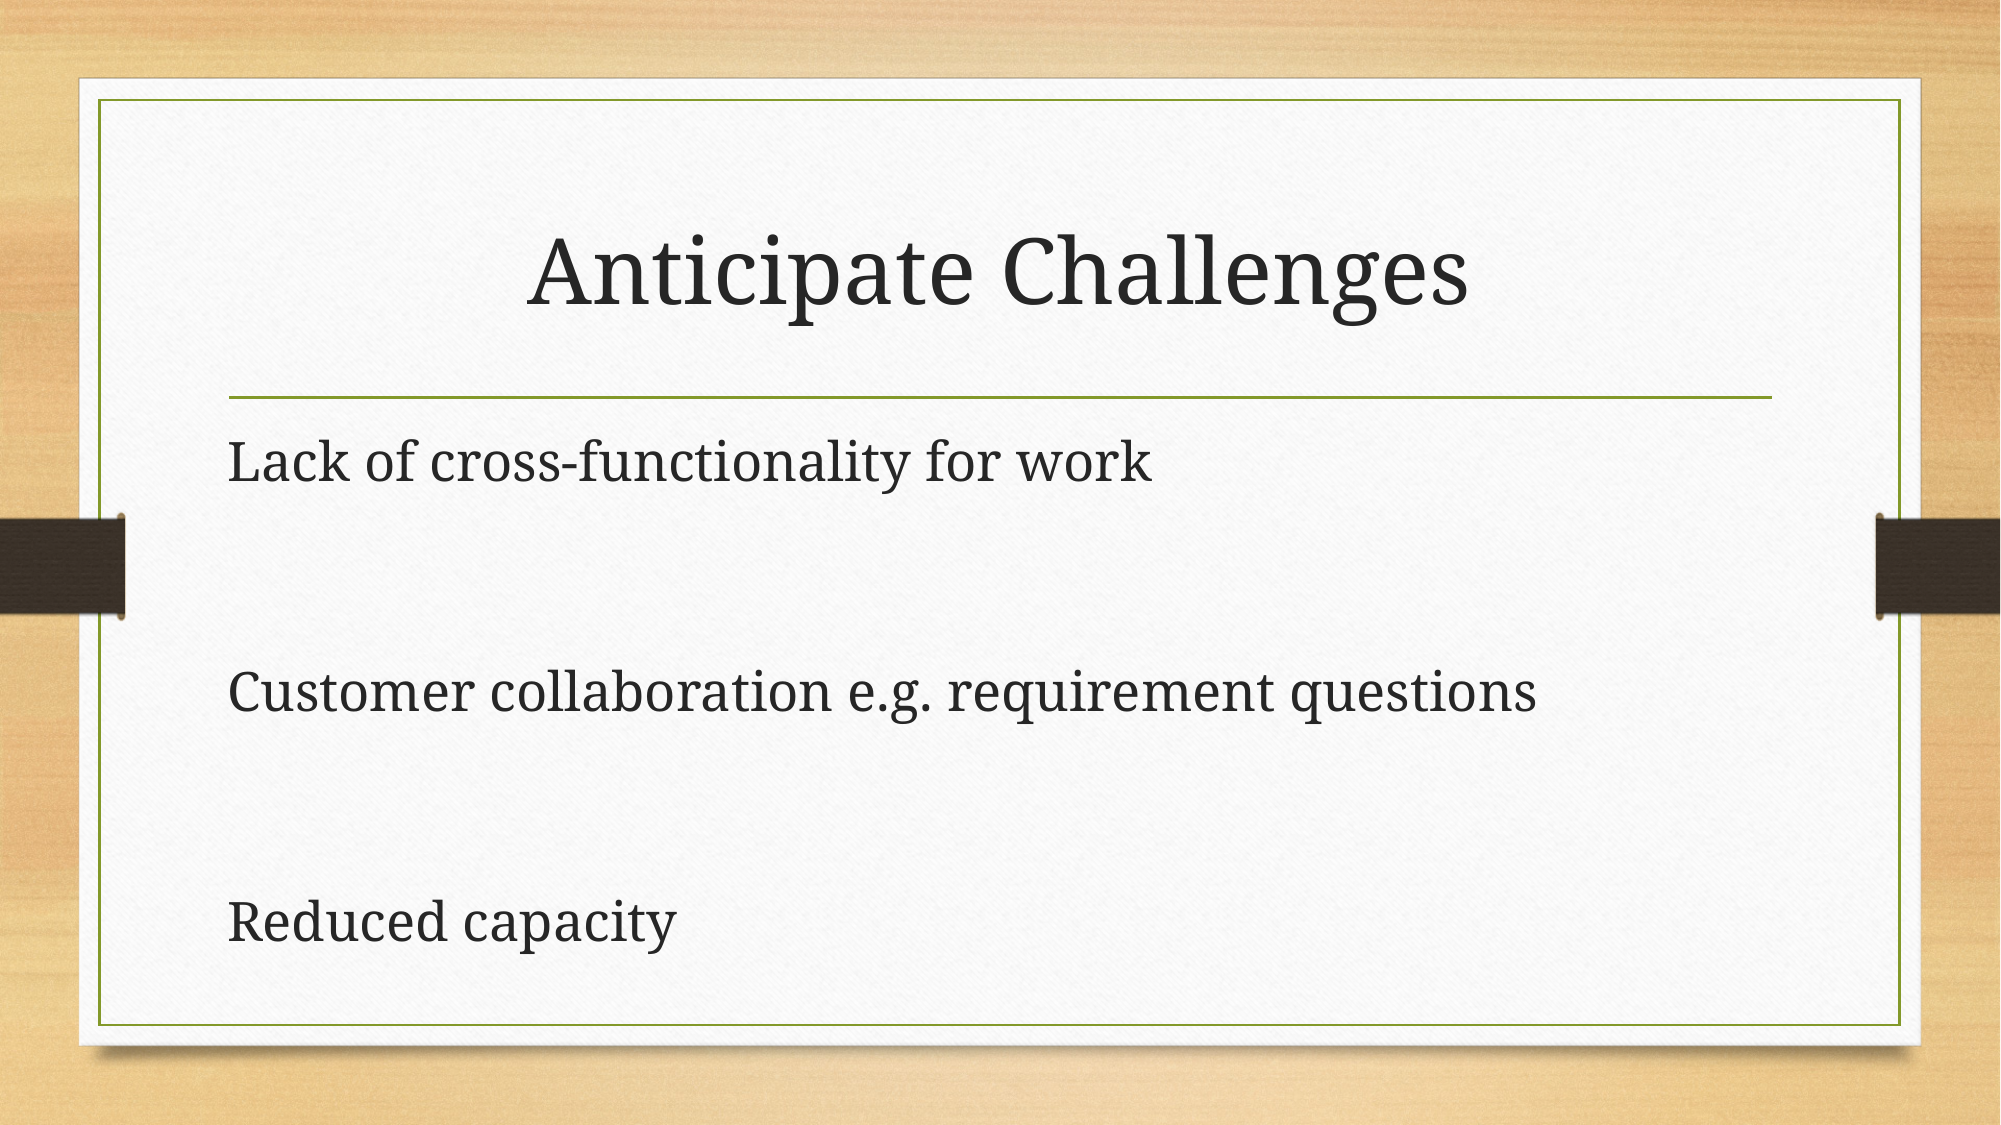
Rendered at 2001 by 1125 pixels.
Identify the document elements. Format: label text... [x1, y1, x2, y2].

list Lack of cross-functionality for work Customer collaboration e.g. requirement questions Reduced capacity [212, 419, 1788, 964]
title Anticipate Challenges [212, 161, 1788, 375]
picture [0, 0, 2001, 1125]
